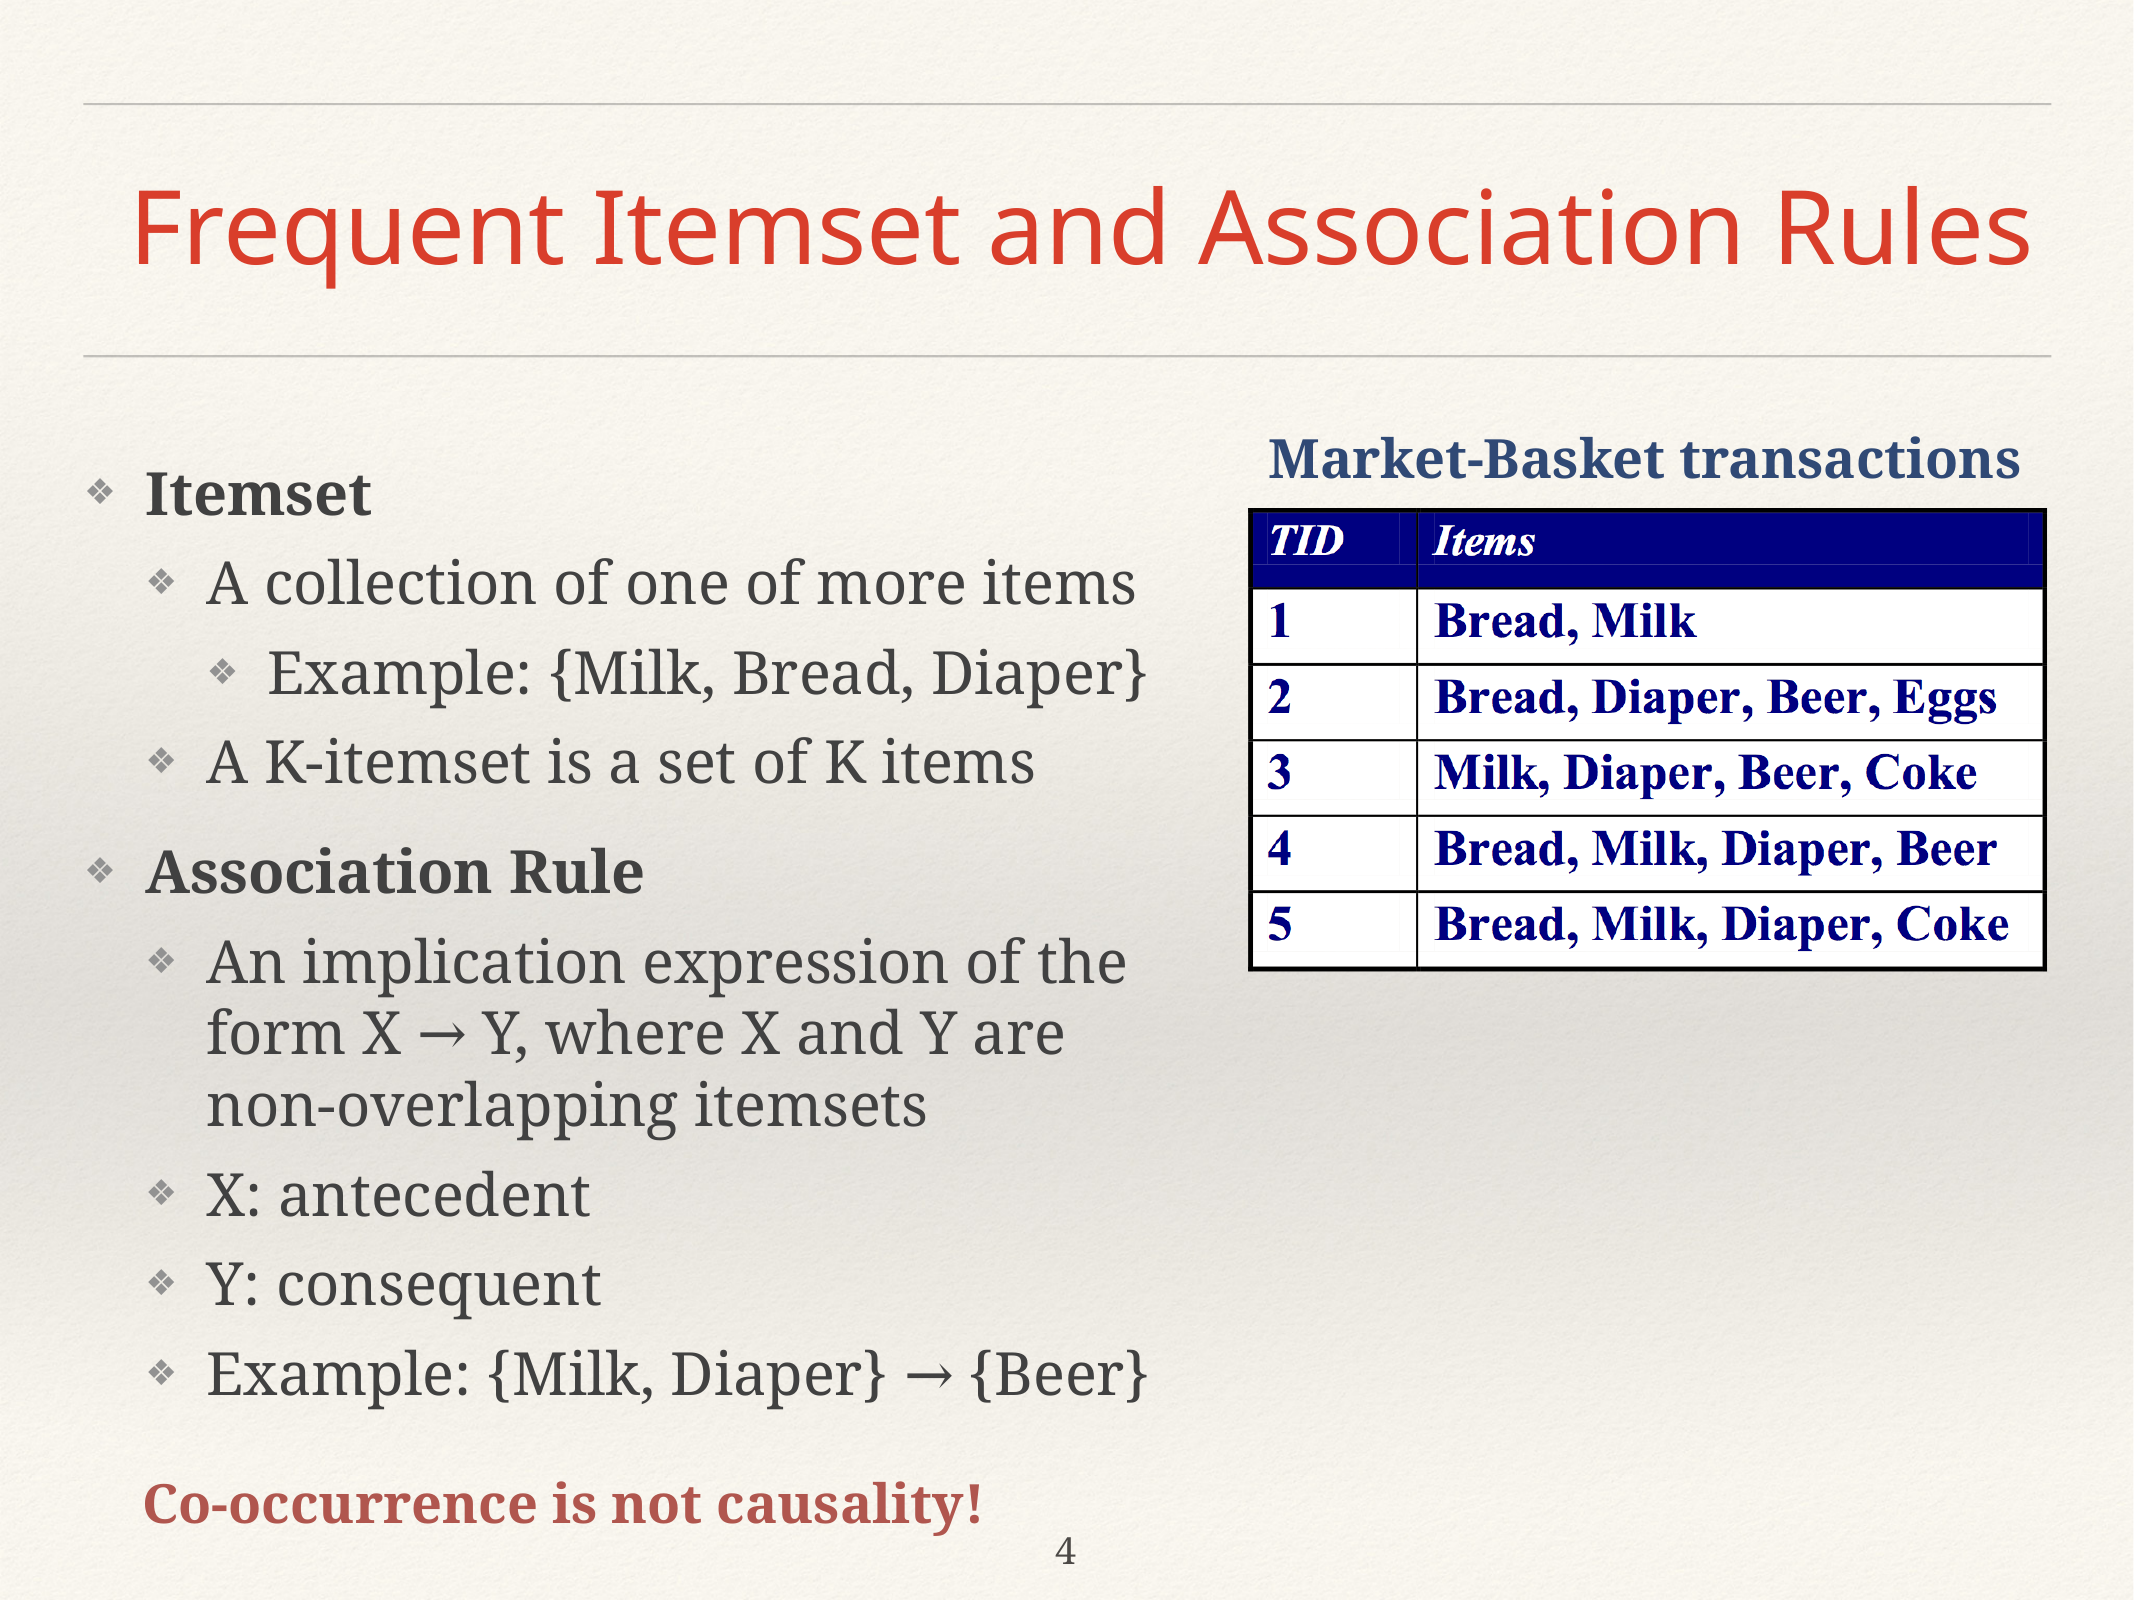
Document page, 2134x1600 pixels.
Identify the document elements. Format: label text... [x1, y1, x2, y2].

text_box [1226, 412, 2065, 1012]
picture [0, 0, 2134, 1600]
text_box Co-occurrence is not causality! [134, 1482, 995, 1543]
title Frequent Itemset and Association Rules [82, 130, 2051, 332]
slide_number 4 [1046, 1518, 1085, 1586]
text_box Itemset A collection of one of more items Example: {Milk, Bread, Diaper} A K-itemset is a set of K items Association Rule An implication expression of the form X → Y, where X and Y are non-overlapping itemsets X: antecedent Y: consequent Example: {Milk, Diaper} → {Beer} [75, 381, 1190, 1482]
